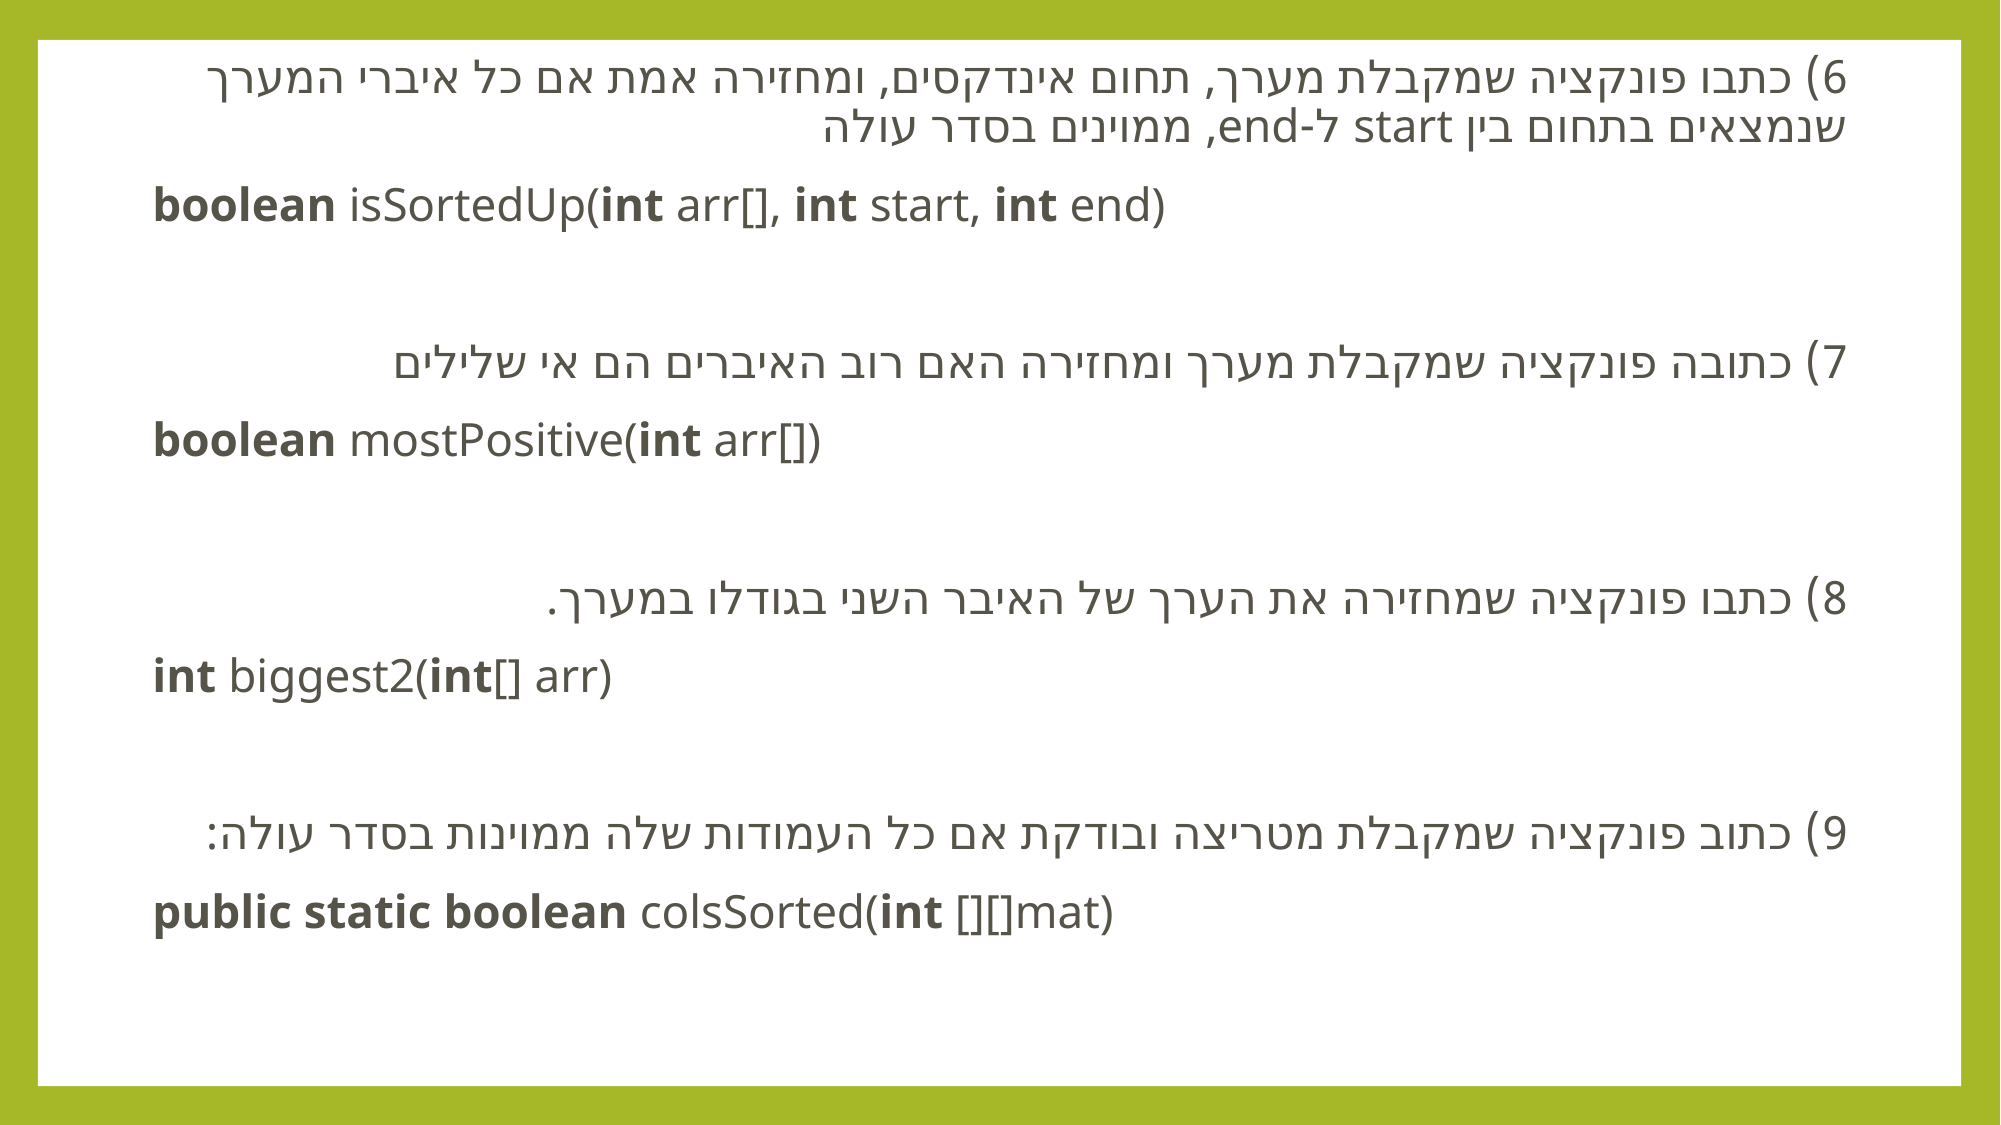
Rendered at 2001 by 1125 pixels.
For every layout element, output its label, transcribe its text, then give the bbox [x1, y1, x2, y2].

list 6) כתבו פונקציה שמקבלת מערך, תחום אינדקסים, ומחזירה אמת אם כל איברי המערך שנמצאים בתחום בין start ל-end, ממוינים בסדר עולה boolean isSortedUp(int arr[], int start, int end) 7) כתובה פונקציה שמקבלת מערך ומחזירה האם רוב האיברים הם אי שלילים boolean mostPositive(int arr[]) 8) כתבו פונקציה שמחזירה את הערך של האיבר השני בגודלו במערך. int biggest2(int[] arr) 9) כתוב פונקציה שמקבלת מטריצה ובודקת אם כל העמודות שלה ממוינות בסדר עולה: public static boolean colsSorted(int [][]mat) [137, 46, 1863, 1109]
